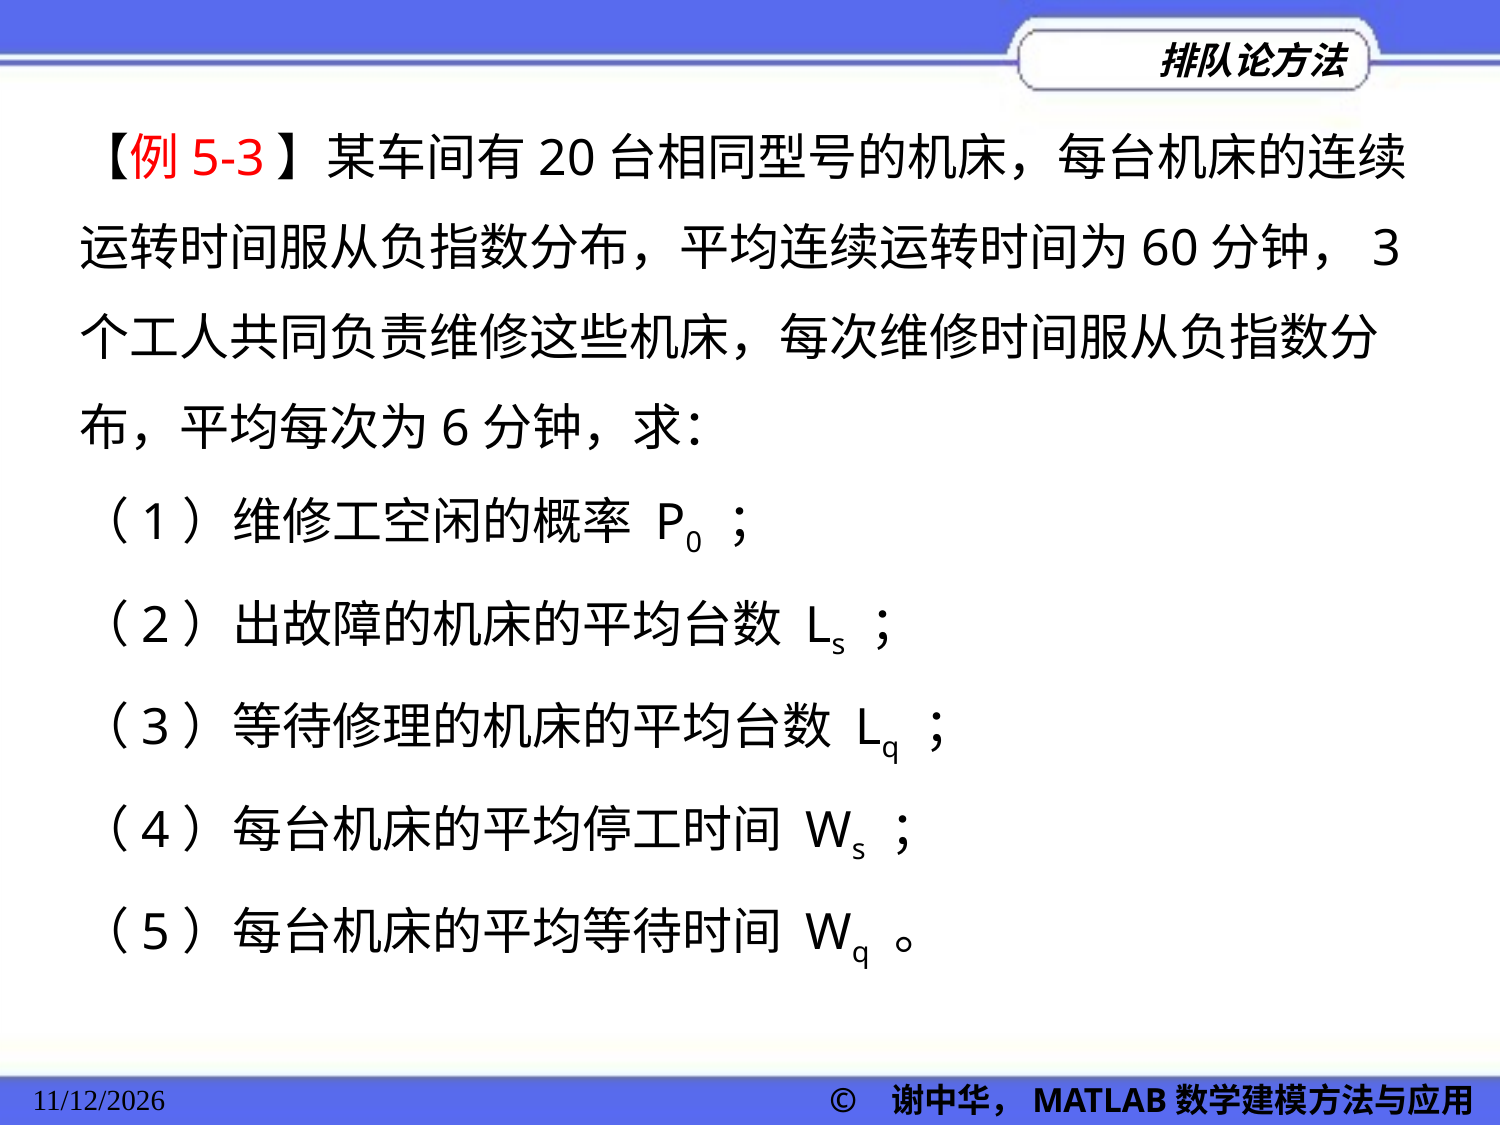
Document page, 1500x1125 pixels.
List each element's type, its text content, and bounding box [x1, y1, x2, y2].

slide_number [17, 1077, 356, 1120]
footer © 谢中华，MATLAB数学建模方法与应用 [809, 1078, 1495, 1120]
picture [0, 0, 1500, 1125]
text_box 【例5-3】某车间有20台相同型号的机床，每台机床的连续运转时间服从负指数分布，平均连续运转时间为60分钟，3个工人共同负责维修这些机床，每次维修时间服从负指数分布，平均每次为6分钟，求： （1）维修工空闲的概率 P0 ； （2）出故障的机床的平均台数 Ls ； （3）等待修理的机床的平均台数 Lq ； （4）每台机床的平均停工时间 Ws ； （5）每台机床的平均等待时间 Wq 。 [64, 88, 1436, 976]
